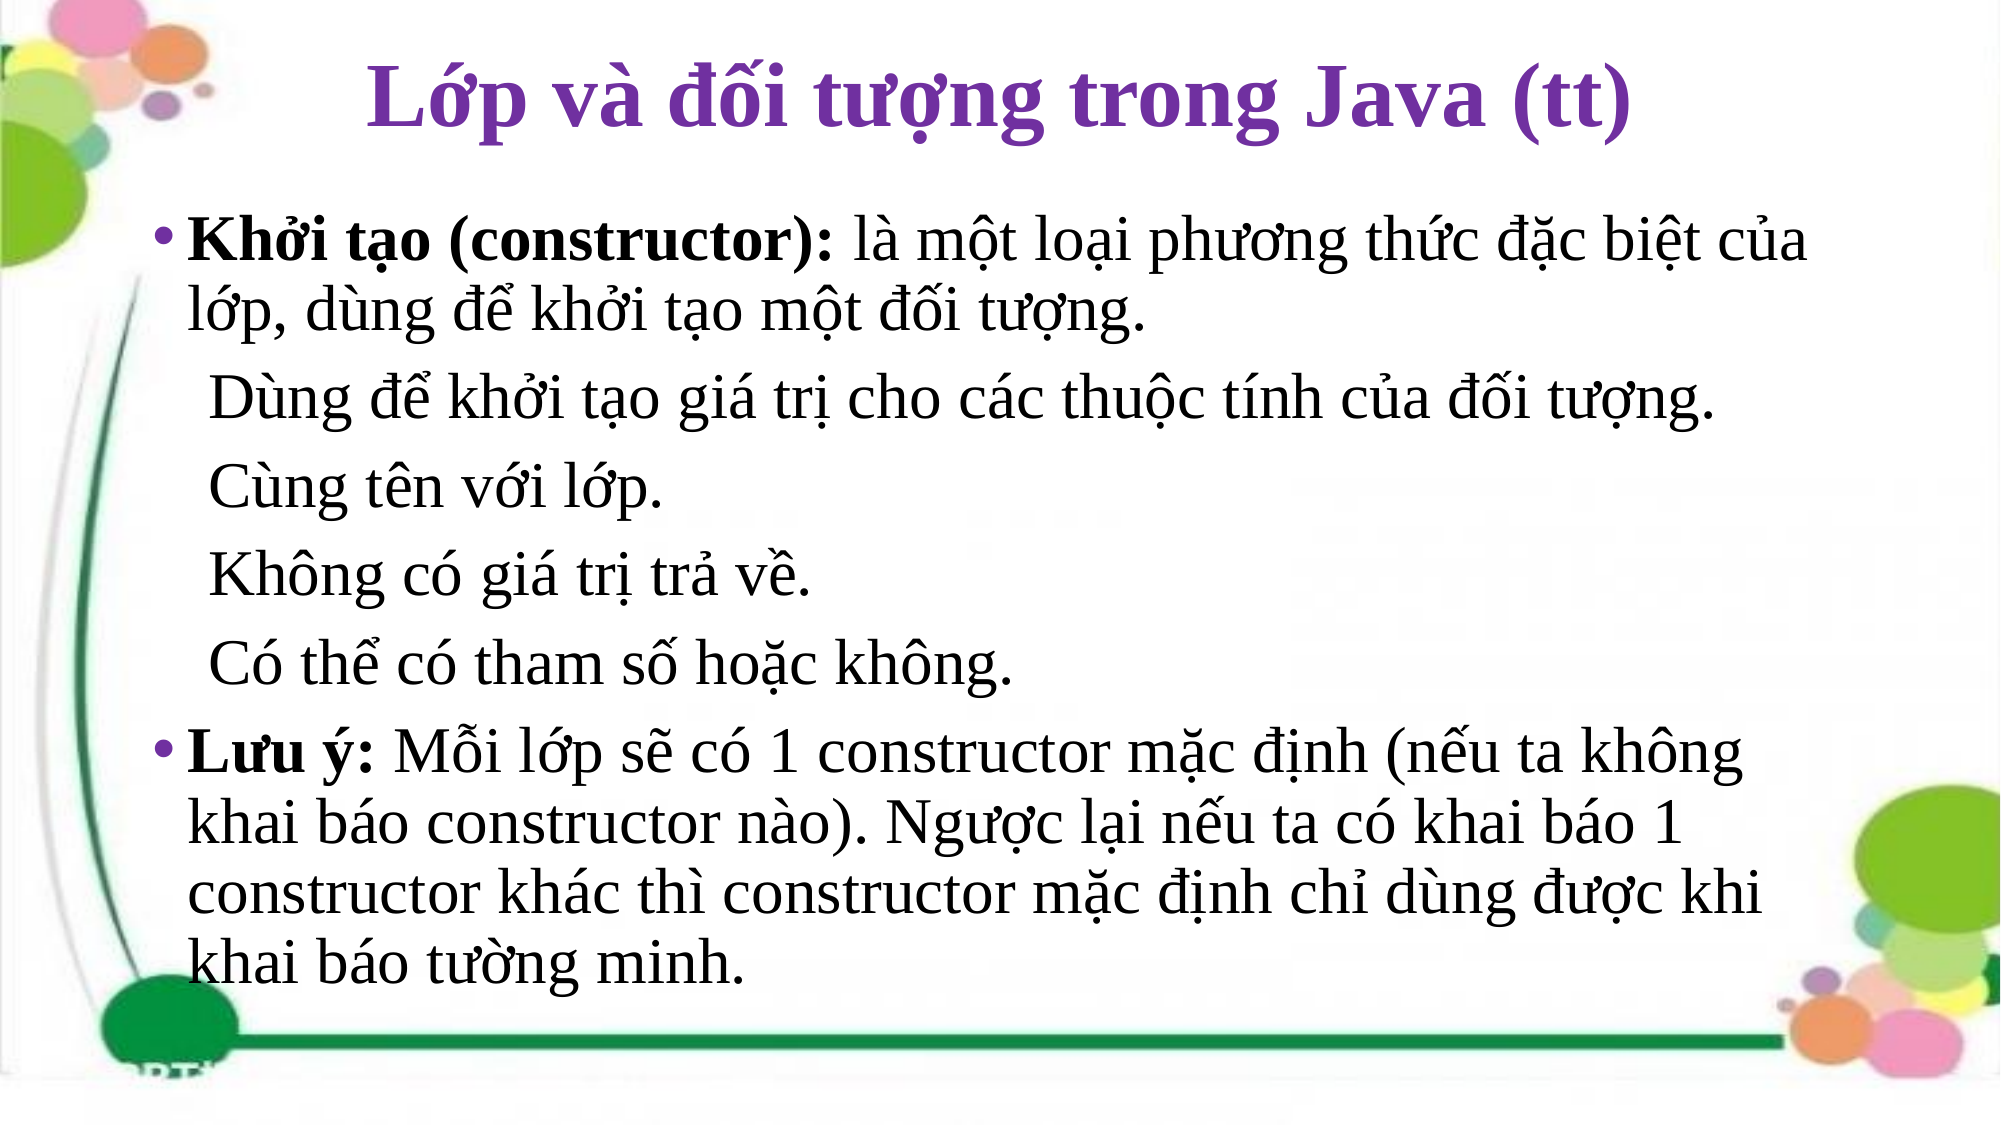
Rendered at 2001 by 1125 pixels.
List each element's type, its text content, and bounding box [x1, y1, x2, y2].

list Khởi tạo (constructor): là một loại phương thức đặc biệt của lớp, dùng để khởi tạo một đối tượng. Dùng để khởi tạo giá trị cho các thuộc tính của đối tượng. Cùng tên với lớp. Không có giá trị trả về. Có thể có tham số hoặc không. Lưu ý: Mỗi lớp sẽ có 1 constructor mặc định (nếu ta không khai báo constructor nào). Ngược lại nếu ta có khai báo 1 constructor khác thì constructor mặc định chỉ dùng được khi khai báo tường minh. [137, 196, 1863, 1014]
title Lớp và đối tượng trong Java (tt) [137, 36, 1863, 157]
picture [0, 0, 2001, 1125]
